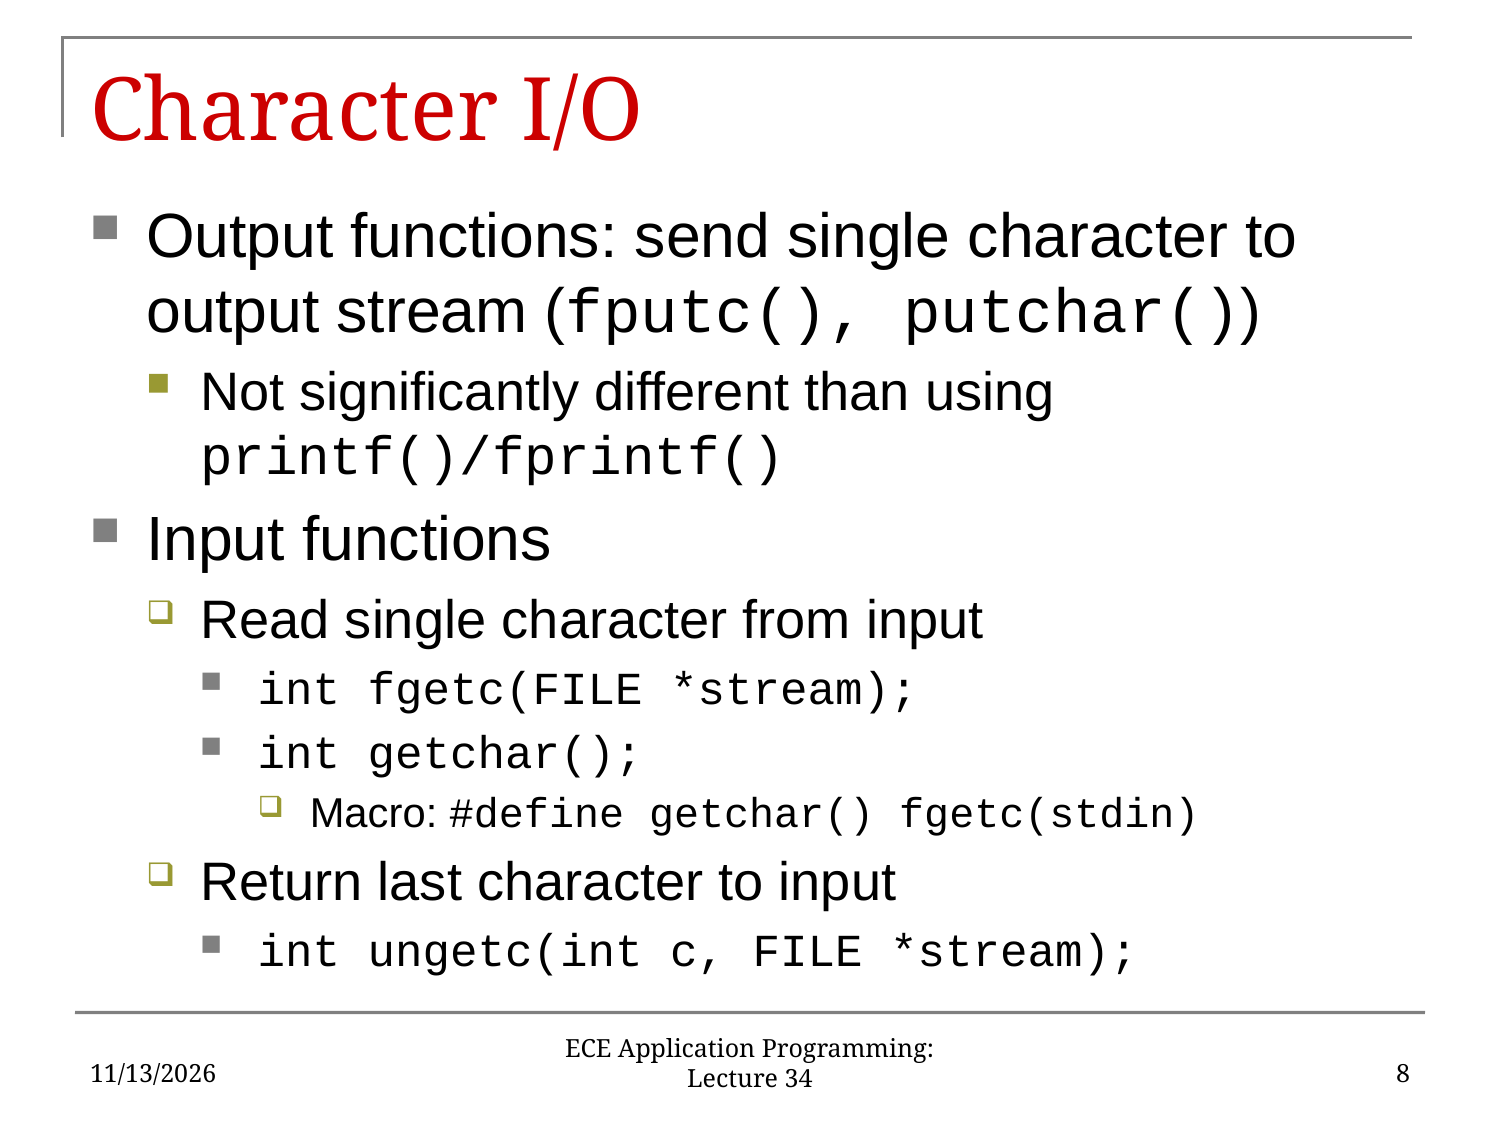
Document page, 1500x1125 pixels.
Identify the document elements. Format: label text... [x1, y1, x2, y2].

list Output functions: send single character to output stream (fputc(), putchar()) Not significantly different than using printf()/fprintf() Input functions Read single character from input int fgetc(FILE *stream); int getchar(); Macro: #define getchar() fgetc(stdin) Return last character to input int ungetc(int c, FILE *stream); [75, 187, 1425, 1006]
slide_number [74, 1023, 426, 1100]
slide_number 8 [1074, 1023, 1426, 1100]
footer ECE Application Programming: Lecture 34 [512, 1024, 988, 1101]
title Character I/O [75, 45, 1425, 163]
